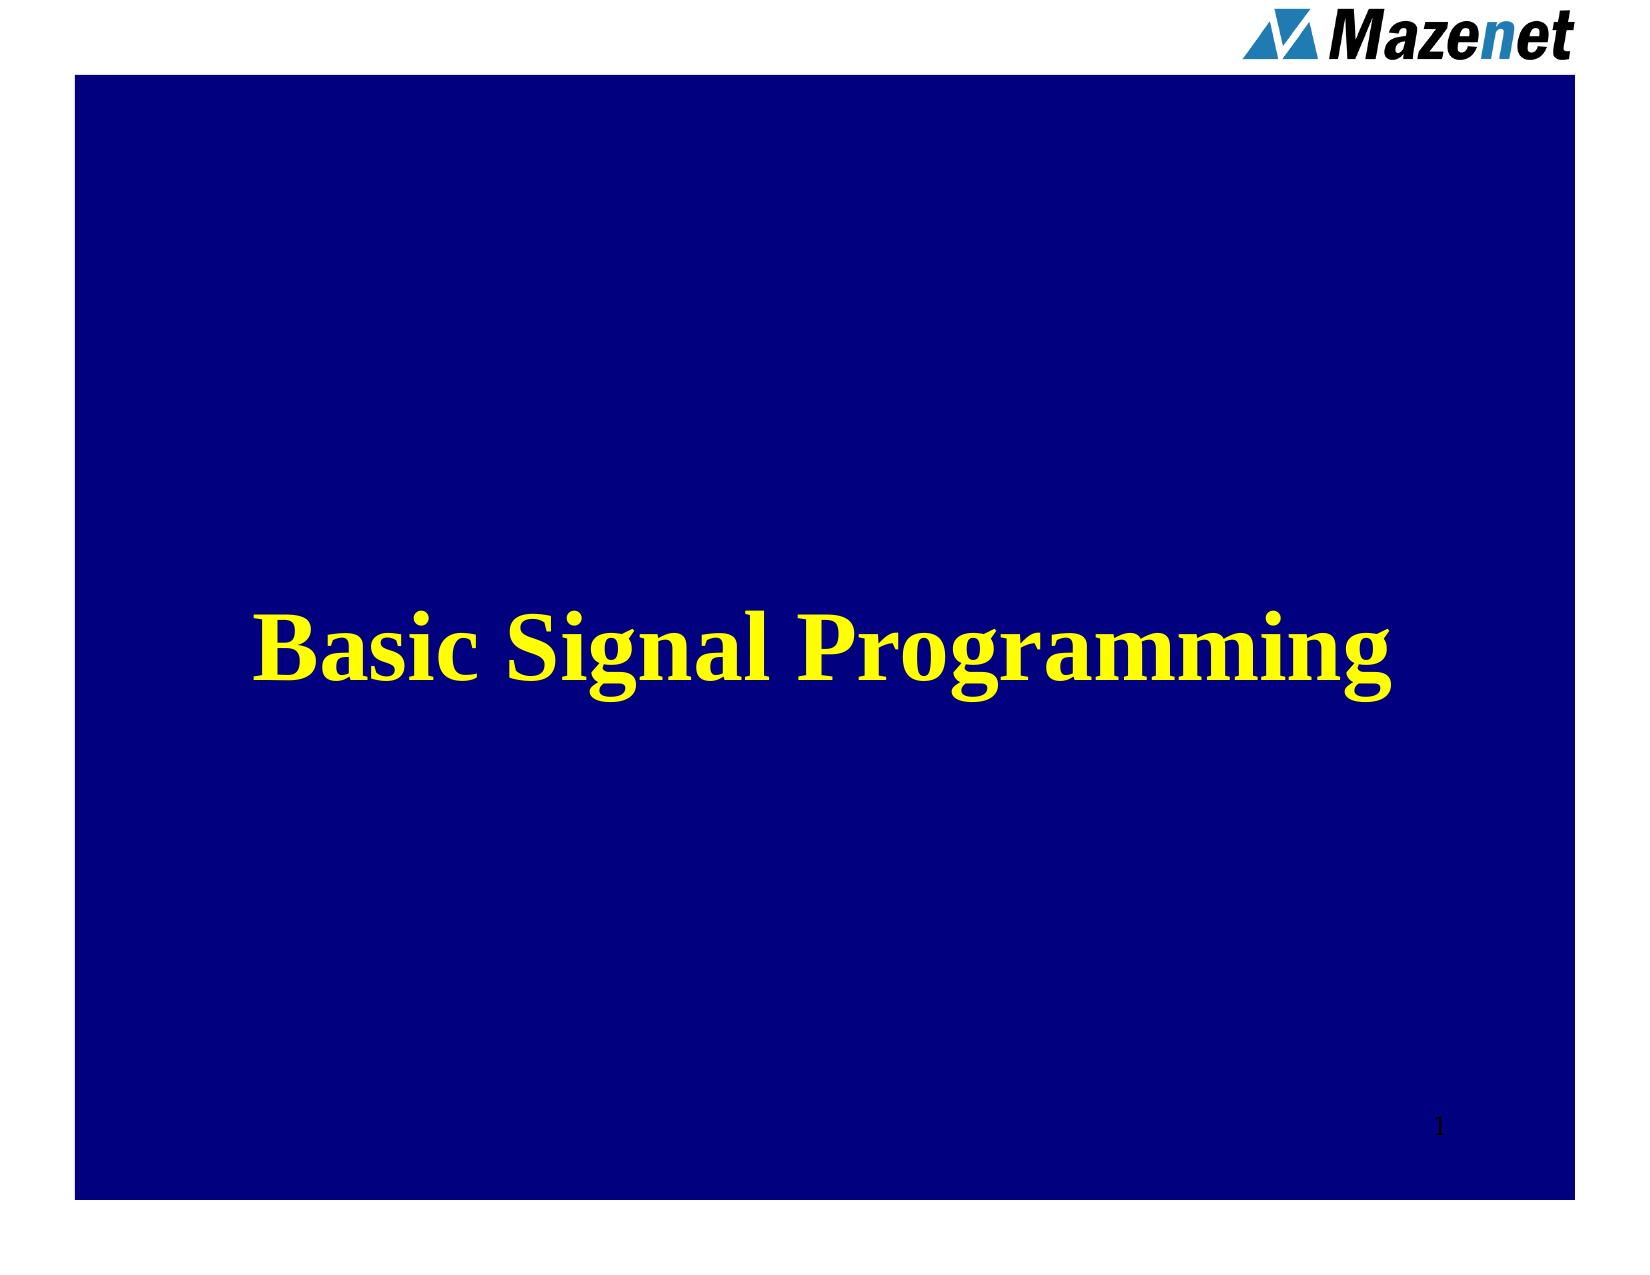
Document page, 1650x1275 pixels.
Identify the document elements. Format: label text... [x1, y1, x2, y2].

title Basic Signal Programming [250, 578, 1400, 793]
picture [1242, 6, 1576, 62]
text_box [74, 74, 1575, 1200]
text_box 1 [1426, 1107, 1456, 1142]
